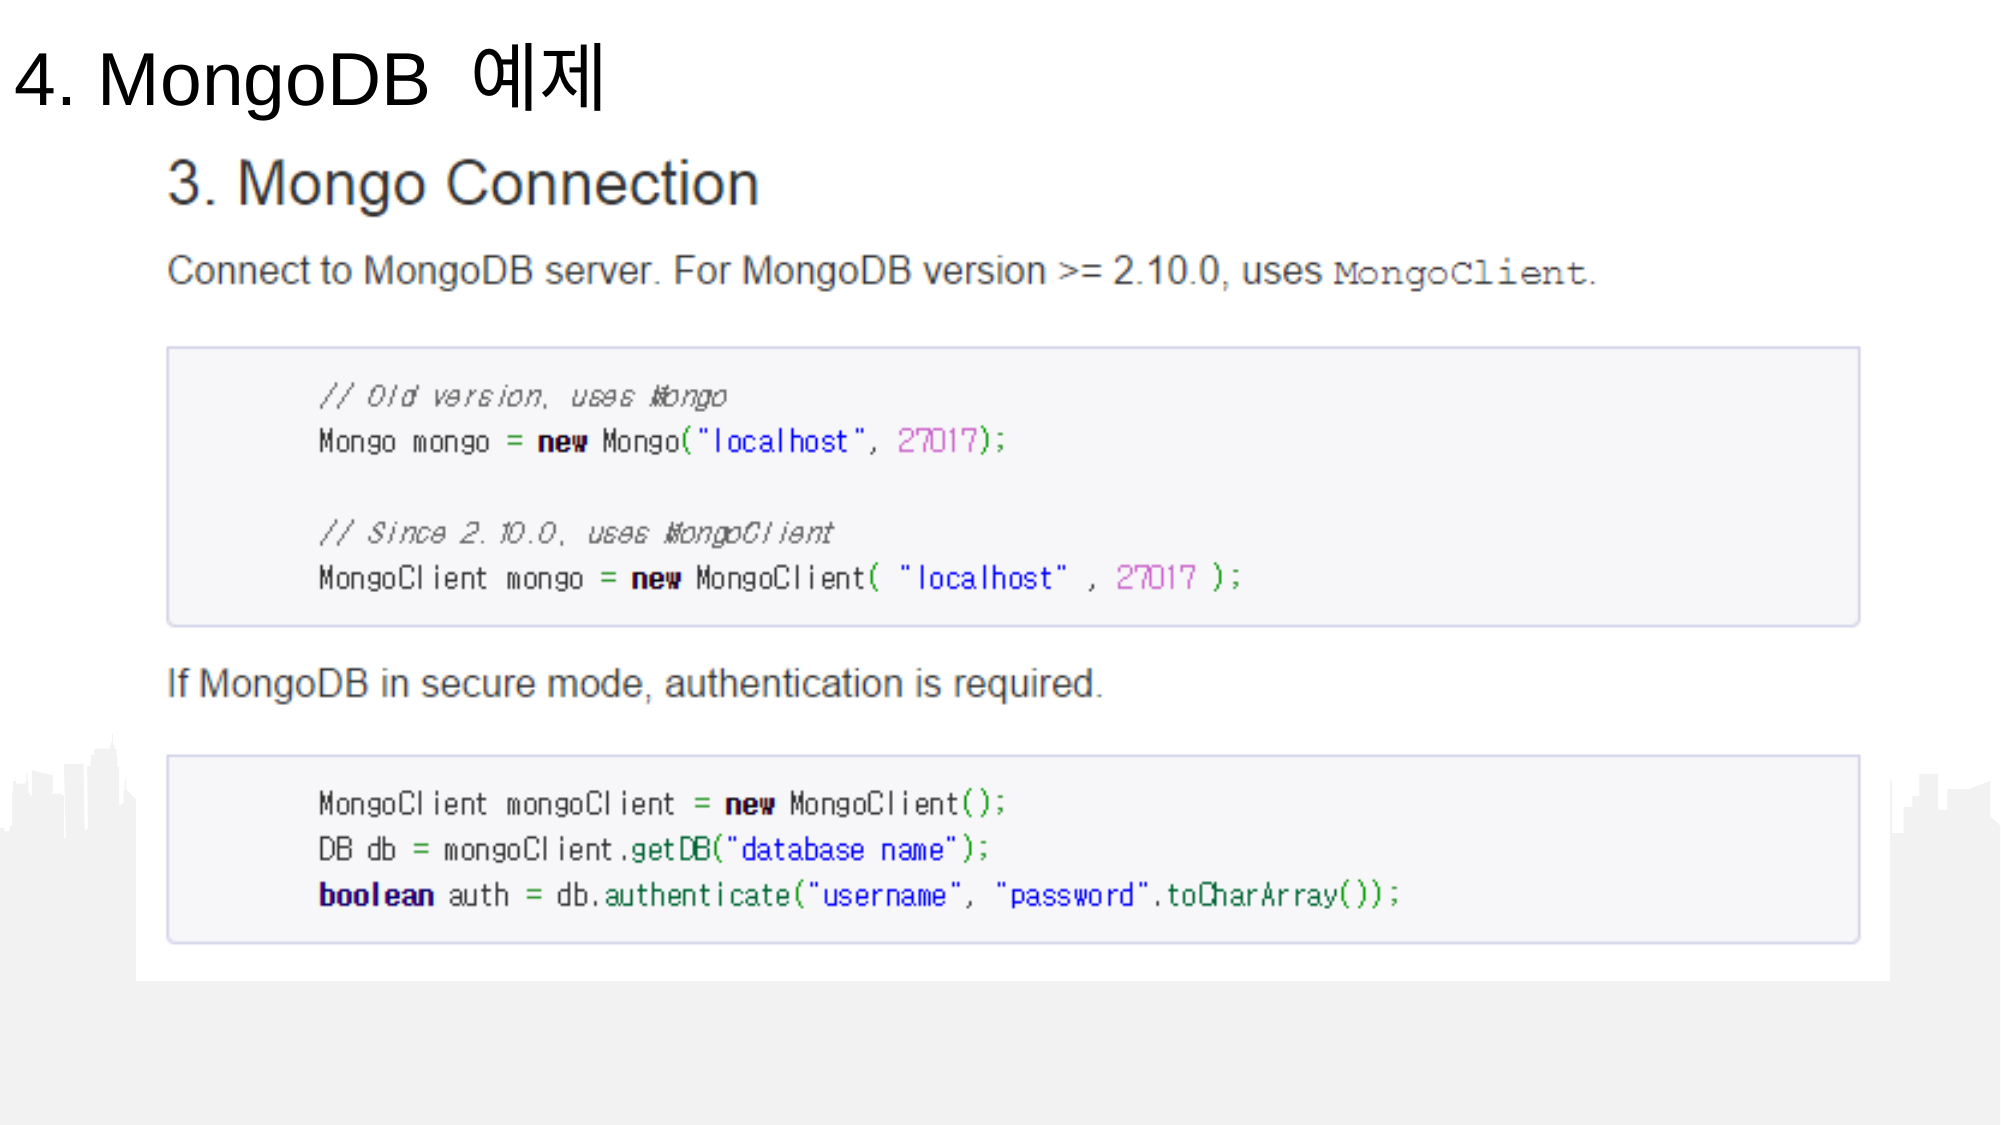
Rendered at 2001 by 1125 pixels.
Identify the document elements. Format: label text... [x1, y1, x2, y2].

text_box 4. MongoDB 예제 [0, 33, 1524, 132]
picture [136, 131, 1890, 981]
